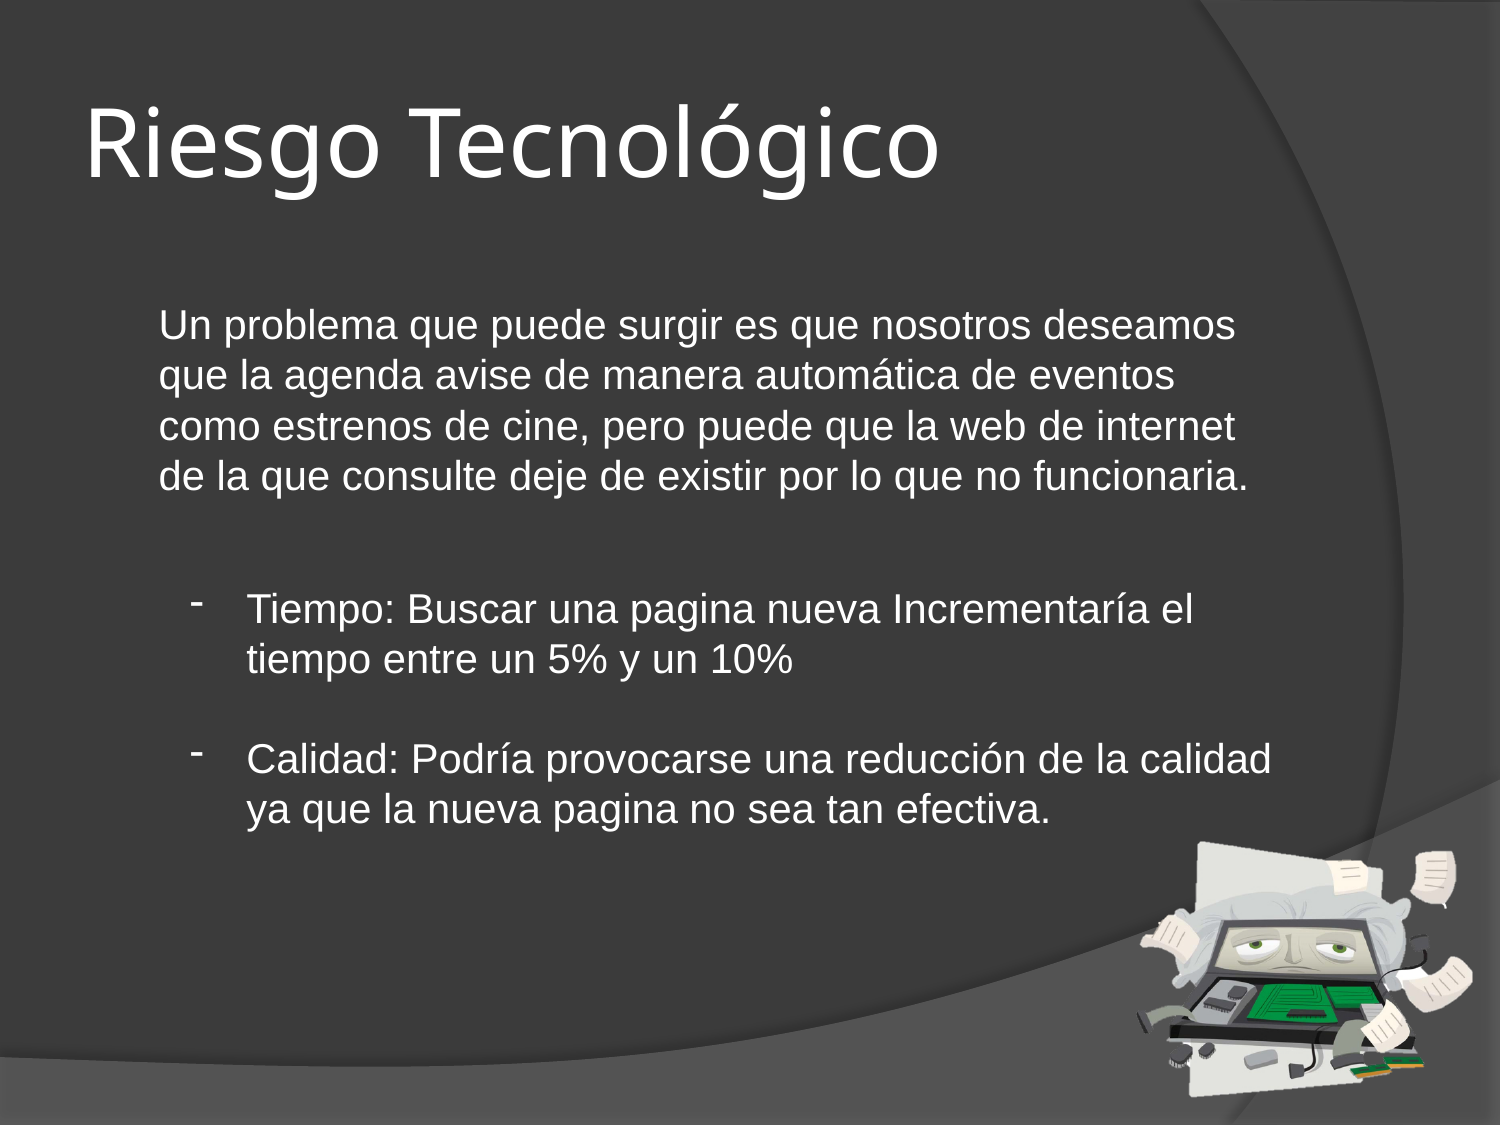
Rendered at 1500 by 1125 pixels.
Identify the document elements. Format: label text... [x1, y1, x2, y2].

text_box Tiempo: Buscar una pagina nueva Incrementaría el tiempo entre un 5% y un 10% Calidad: Podría provocarse una reducción de la calidad ya que la nueva pagina no sea tan efectiva. [100, 574, 1329, 840]
list Un problema que puede surgir es que nosotros deseamos que la agenda avise de manera automática de eventos como estrenos de cine, pero puede que la web de internet de la que consulte deje de existir por lo que no funcionaria. [75, 290, 1300, 575]
title Riesgo Tecnológico [75, 45, 1300, 233]
picture [1119, 822, 1481, 1114]
